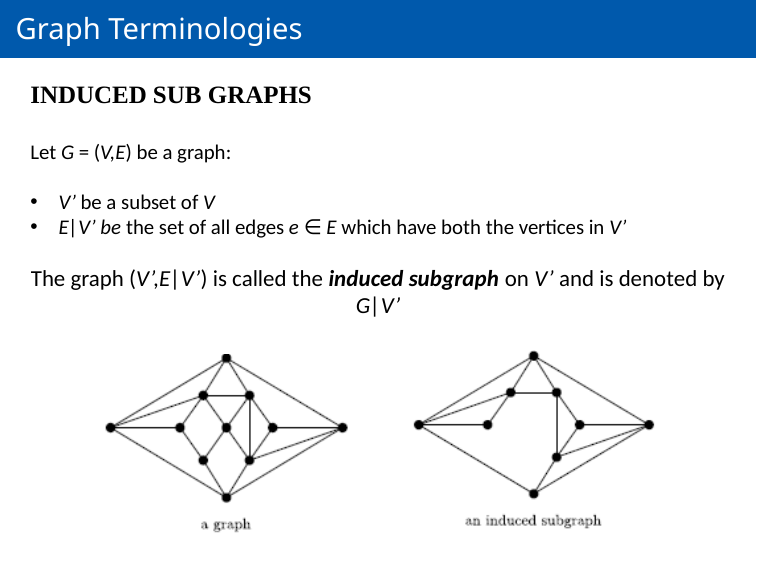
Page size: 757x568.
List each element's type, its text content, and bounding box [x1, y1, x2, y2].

text_box INDUCED SUB GRAPHS Let G = (V,E) be a graph: V’ be a subset of V E|V’ be the set of all edges e ∈ E which have both the vertices in V’ The graph (V’,E|V’) is called the induced subgraph on V’ and is denoted by G|V’ [15, 71, 741, 326]
picture [90, 354, 366, 539]
picture [397, 349, 667, 539]
title Graph Terminologies [15, 10, 741, 46]
